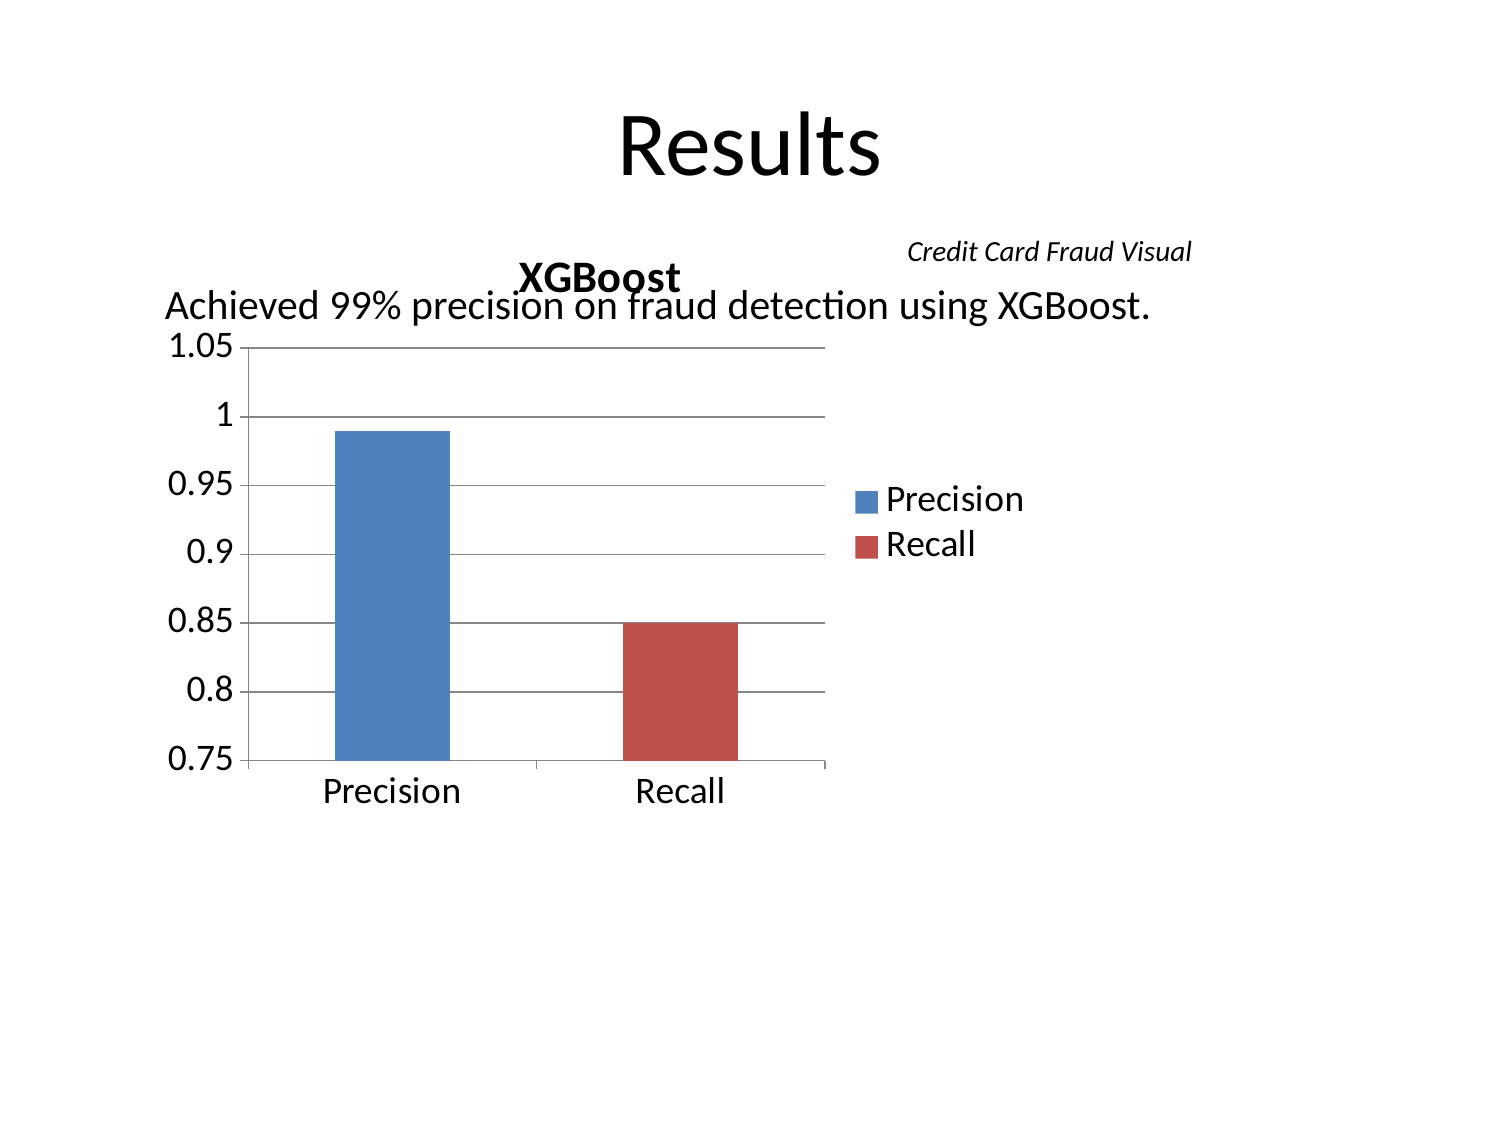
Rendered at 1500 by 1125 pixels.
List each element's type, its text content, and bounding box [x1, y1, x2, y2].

text_box Achieved 99% precision on fraud detection using XGBoost. [1054, 224, 1350, 335]
title Results [75, 45, 1425, 233]
text_box Credit Card Fraud Visual [1051, 224, 1208, 275]
chart [149, 224, 1051, 826]
